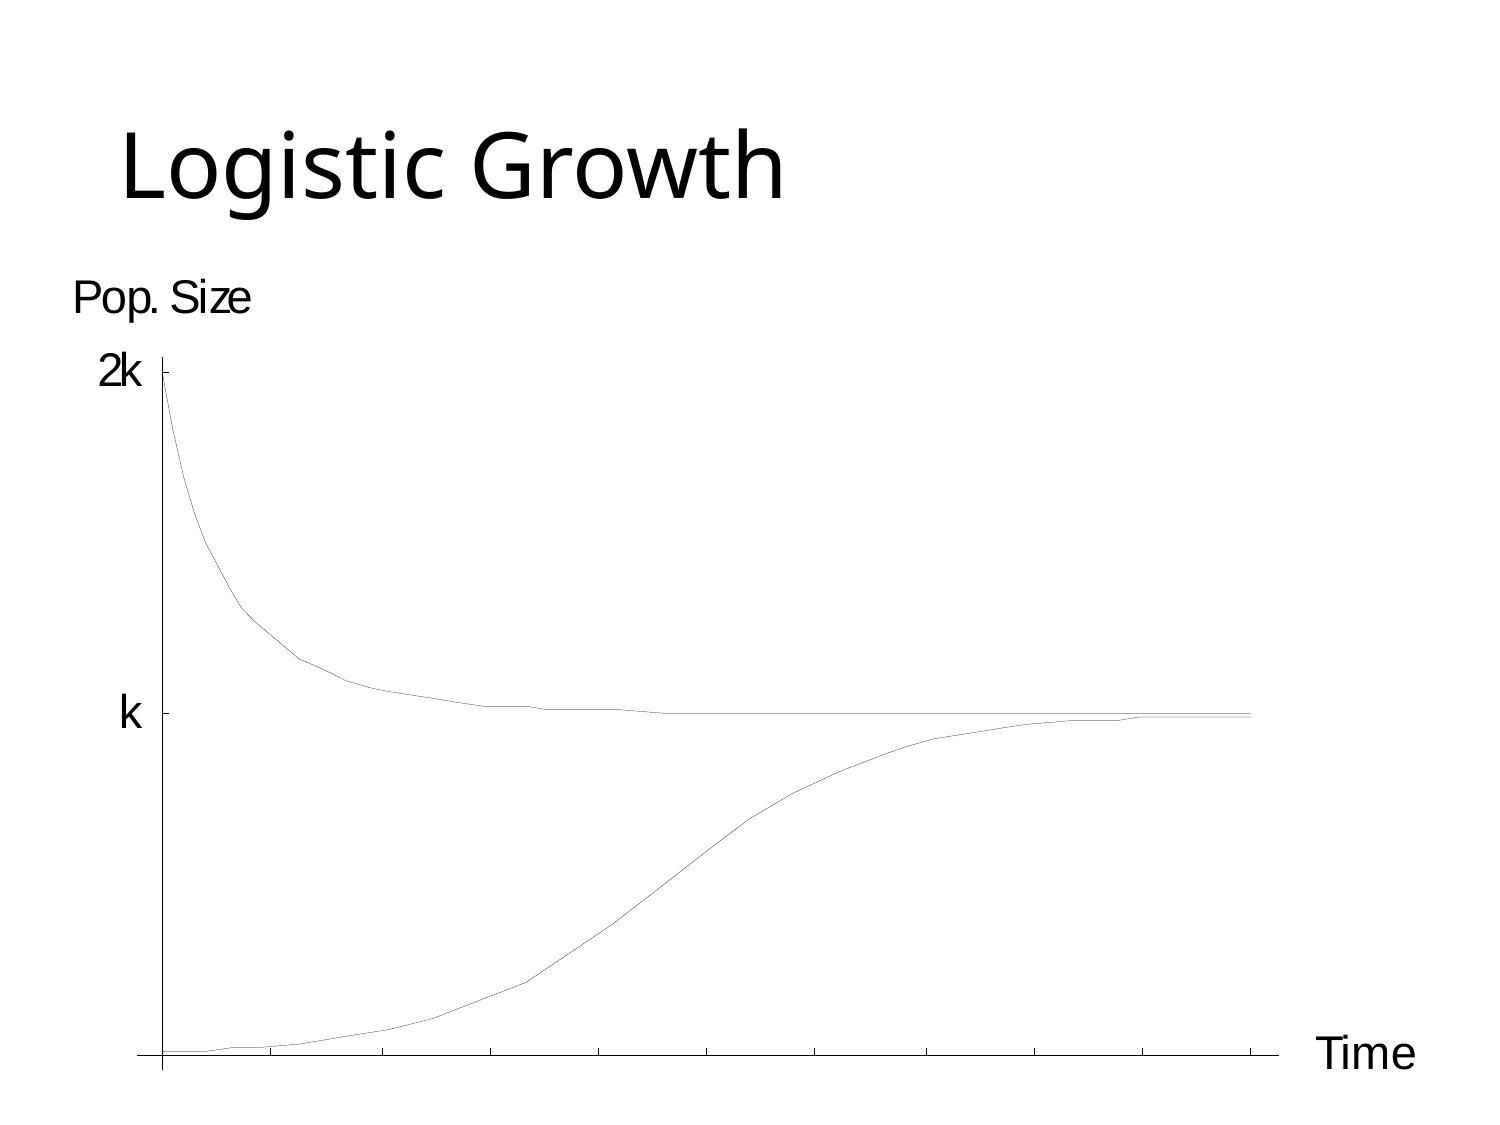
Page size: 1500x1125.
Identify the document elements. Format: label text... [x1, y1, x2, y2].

picture [64, 255, 1424, 1103]
title Logistic Growth [103, 59, 1397, 255]
